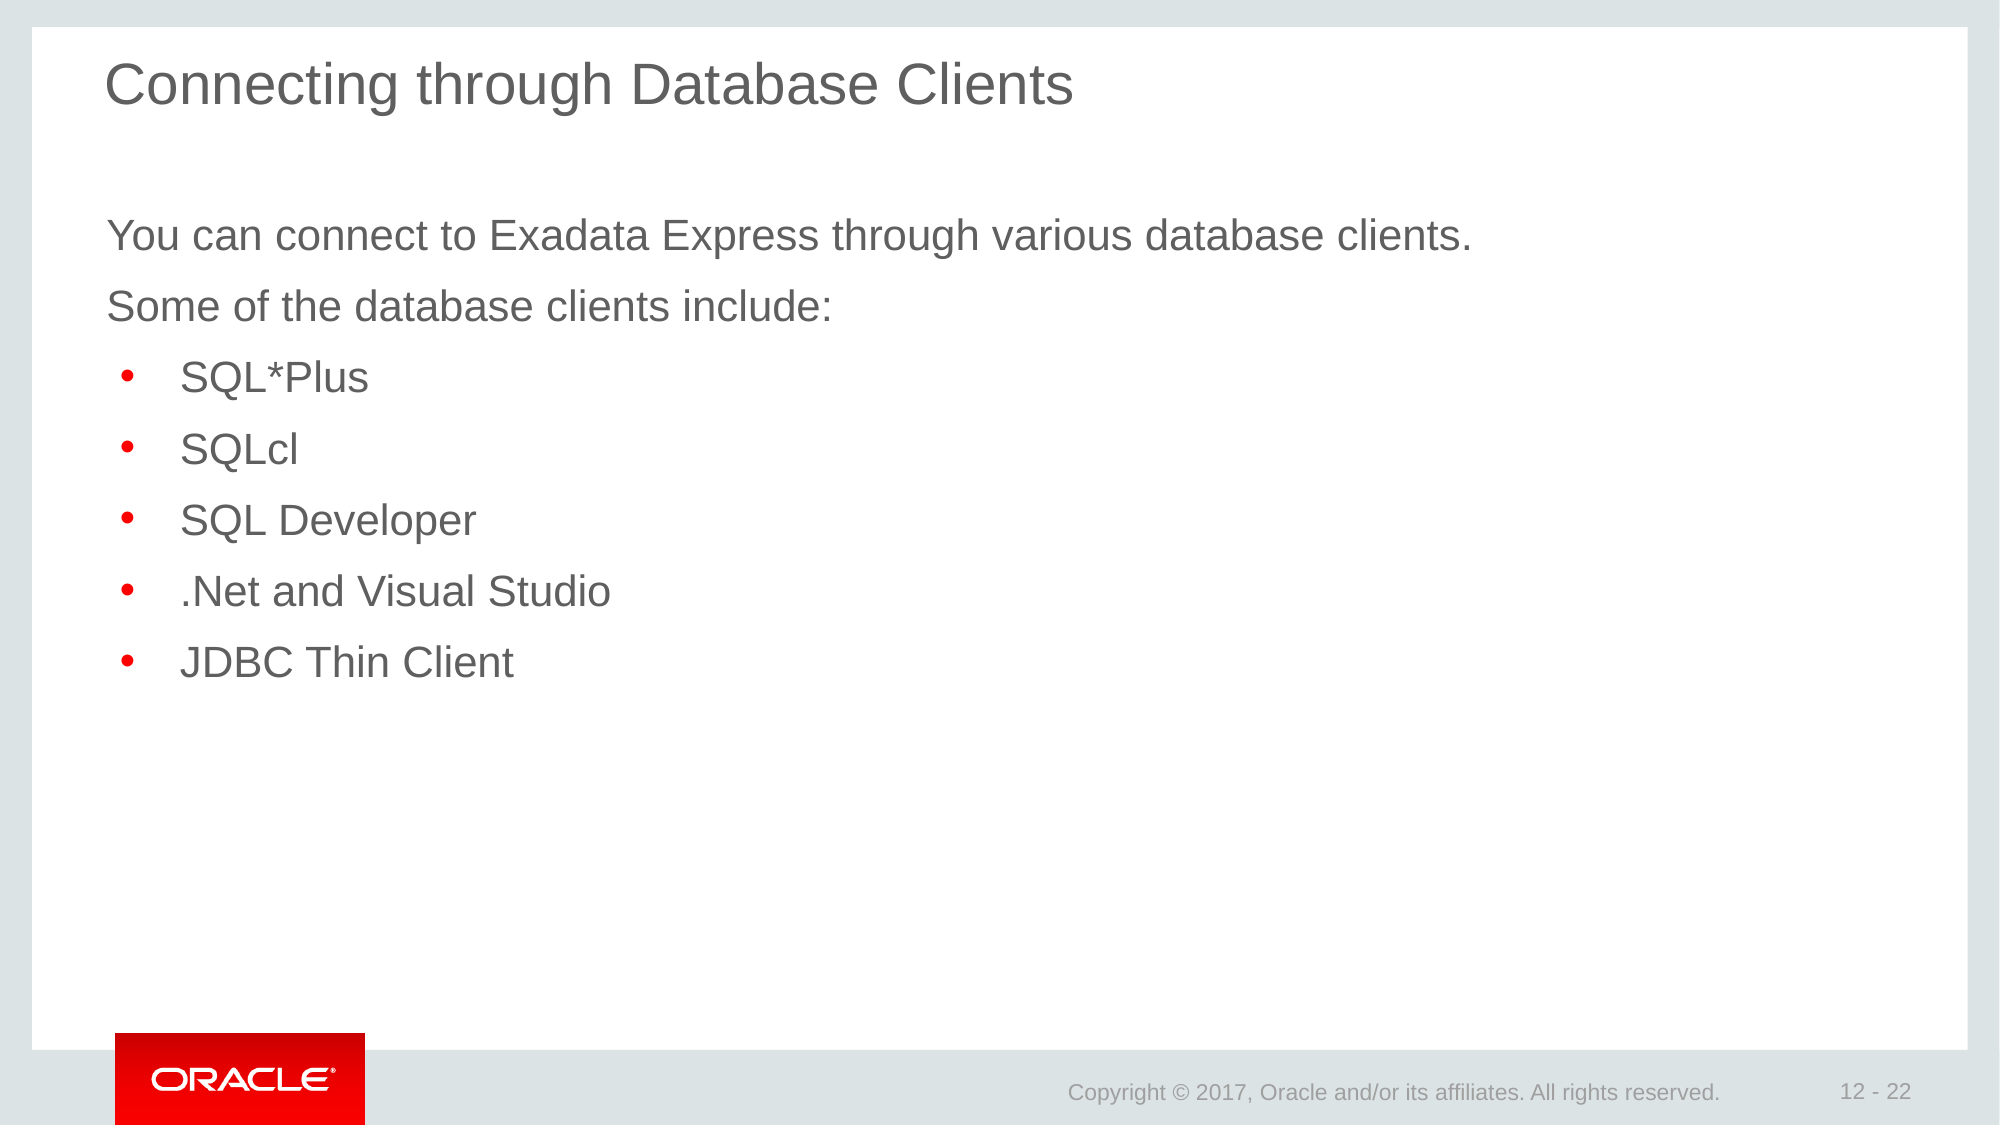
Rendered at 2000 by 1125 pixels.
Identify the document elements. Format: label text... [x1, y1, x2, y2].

picture [115, 1033, 365, 1125]
title Connecting through Database Clients [101, 43, 1898, 188]
list You can connect to Exadata Express through various database clients. Some of the database clients include: SQL*Plus SQLcl SQL Developer .Net and Visual Studio JDBC Thin Client [101, 203, 1898, 848]
